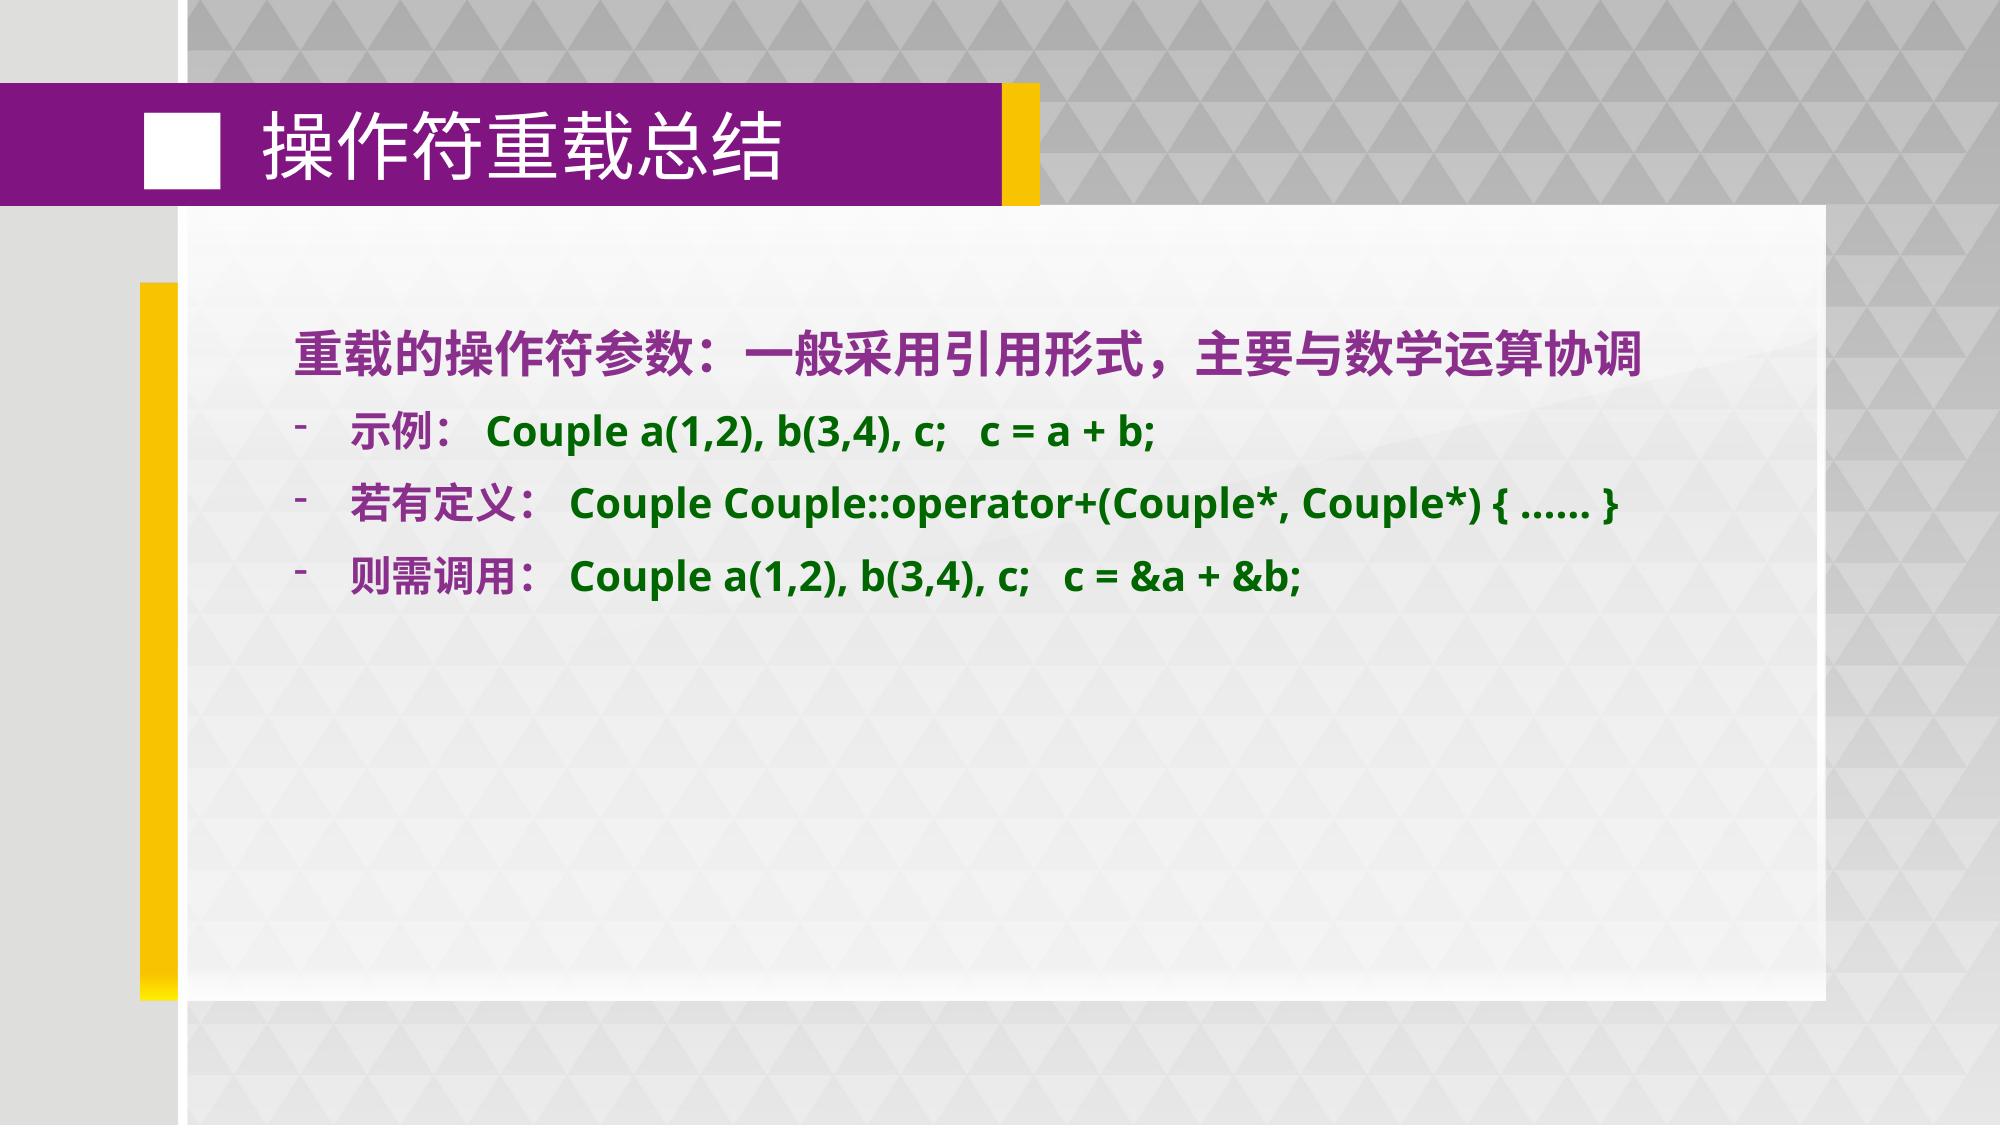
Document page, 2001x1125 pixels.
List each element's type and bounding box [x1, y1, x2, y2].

picture [0, 0, 2000, 1125]
text_box [120, 69, 803, 206]
